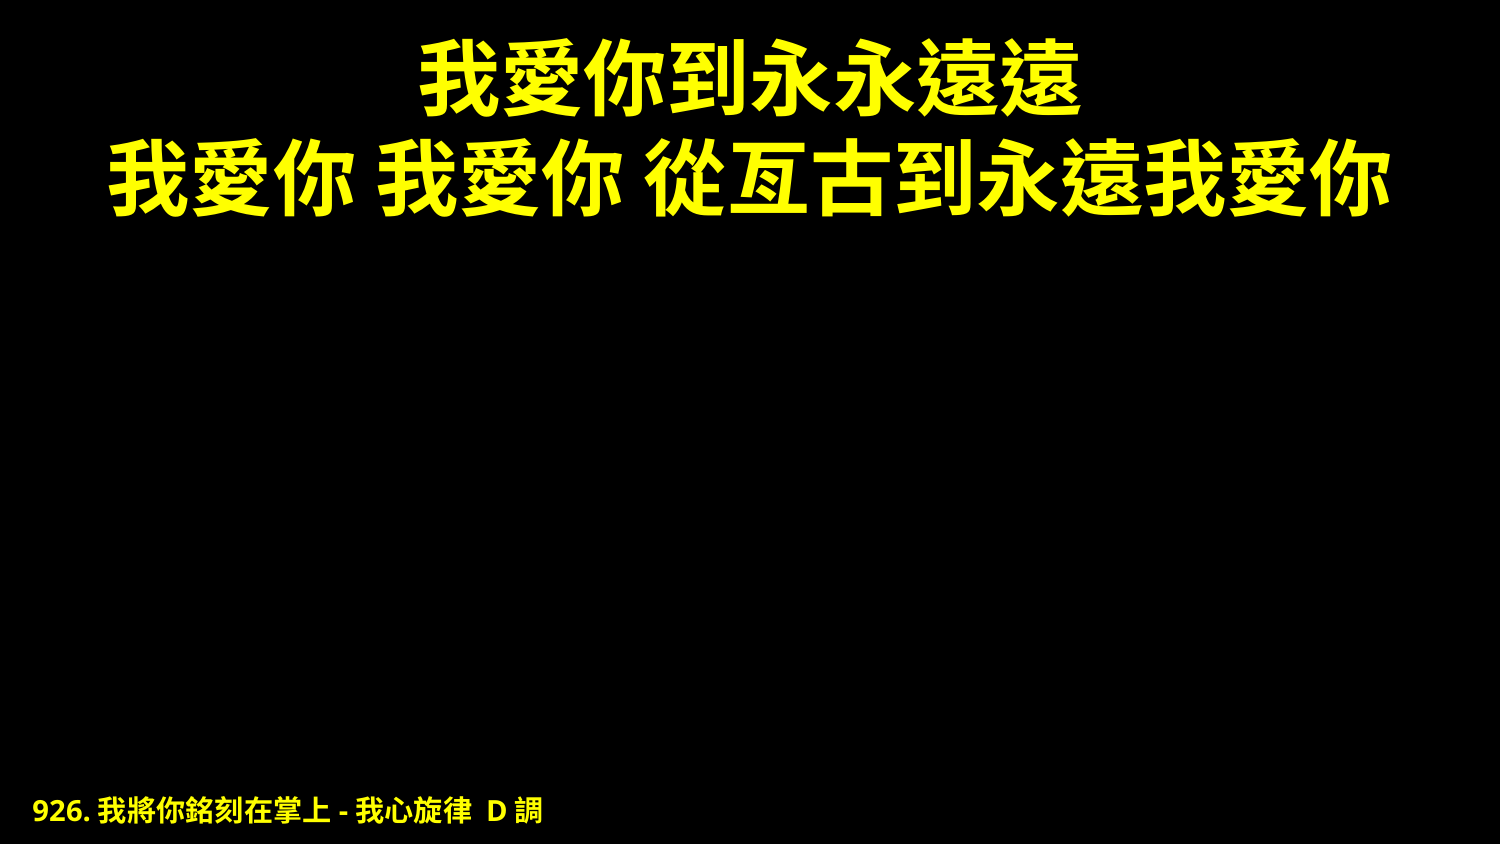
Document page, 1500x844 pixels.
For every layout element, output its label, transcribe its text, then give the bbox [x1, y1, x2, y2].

text_box 926.我將你銘刻在掌上-我心旋律 D調 [17, 784, 774, 835]
title 我愛你到永永遠遠 我愛你 我愛你 從亙古到永遠我愛你 [0, 55, 1500, 197]
